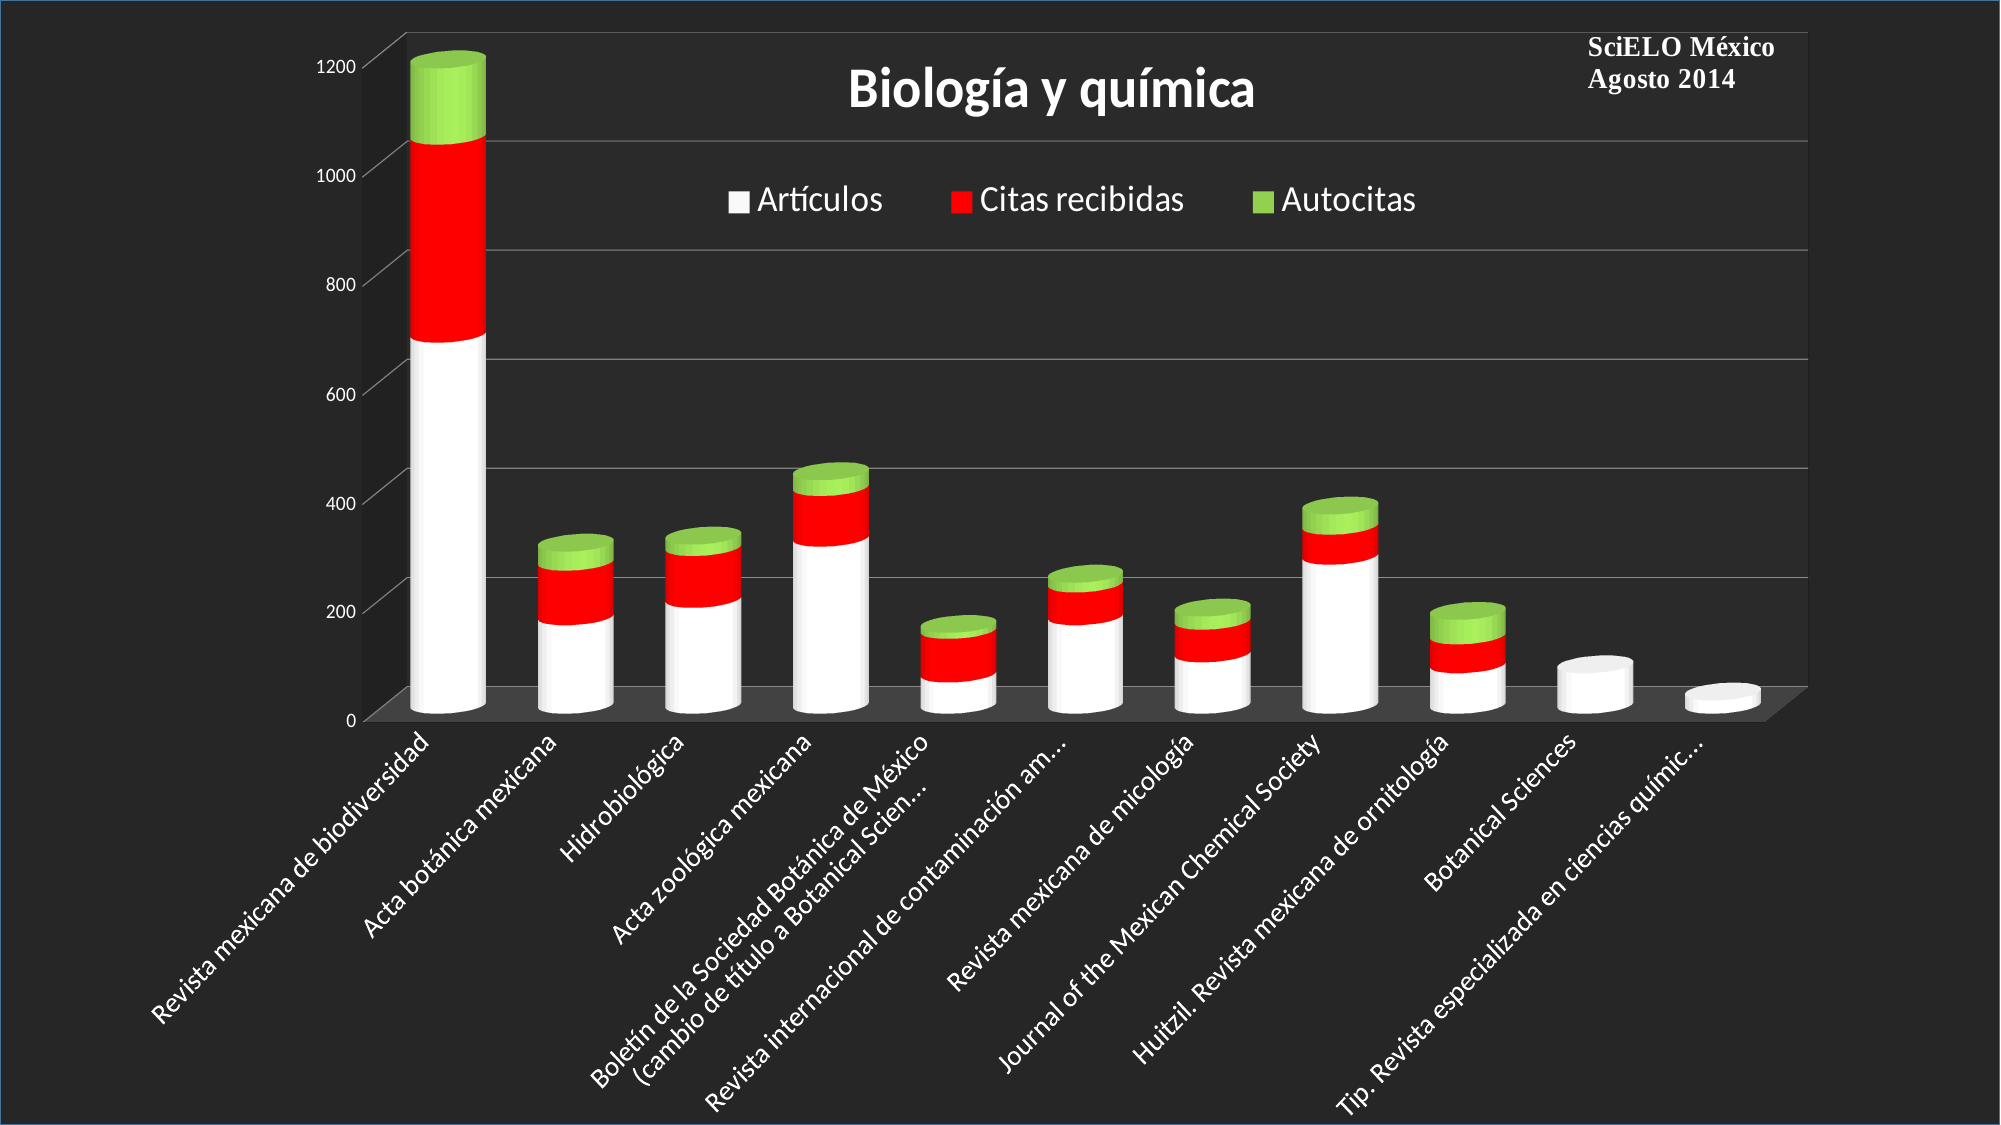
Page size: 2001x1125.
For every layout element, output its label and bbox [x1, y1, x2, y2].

text_box [0, 0, 2000, 1125]
chart [147, 17, 1845, 1125]
